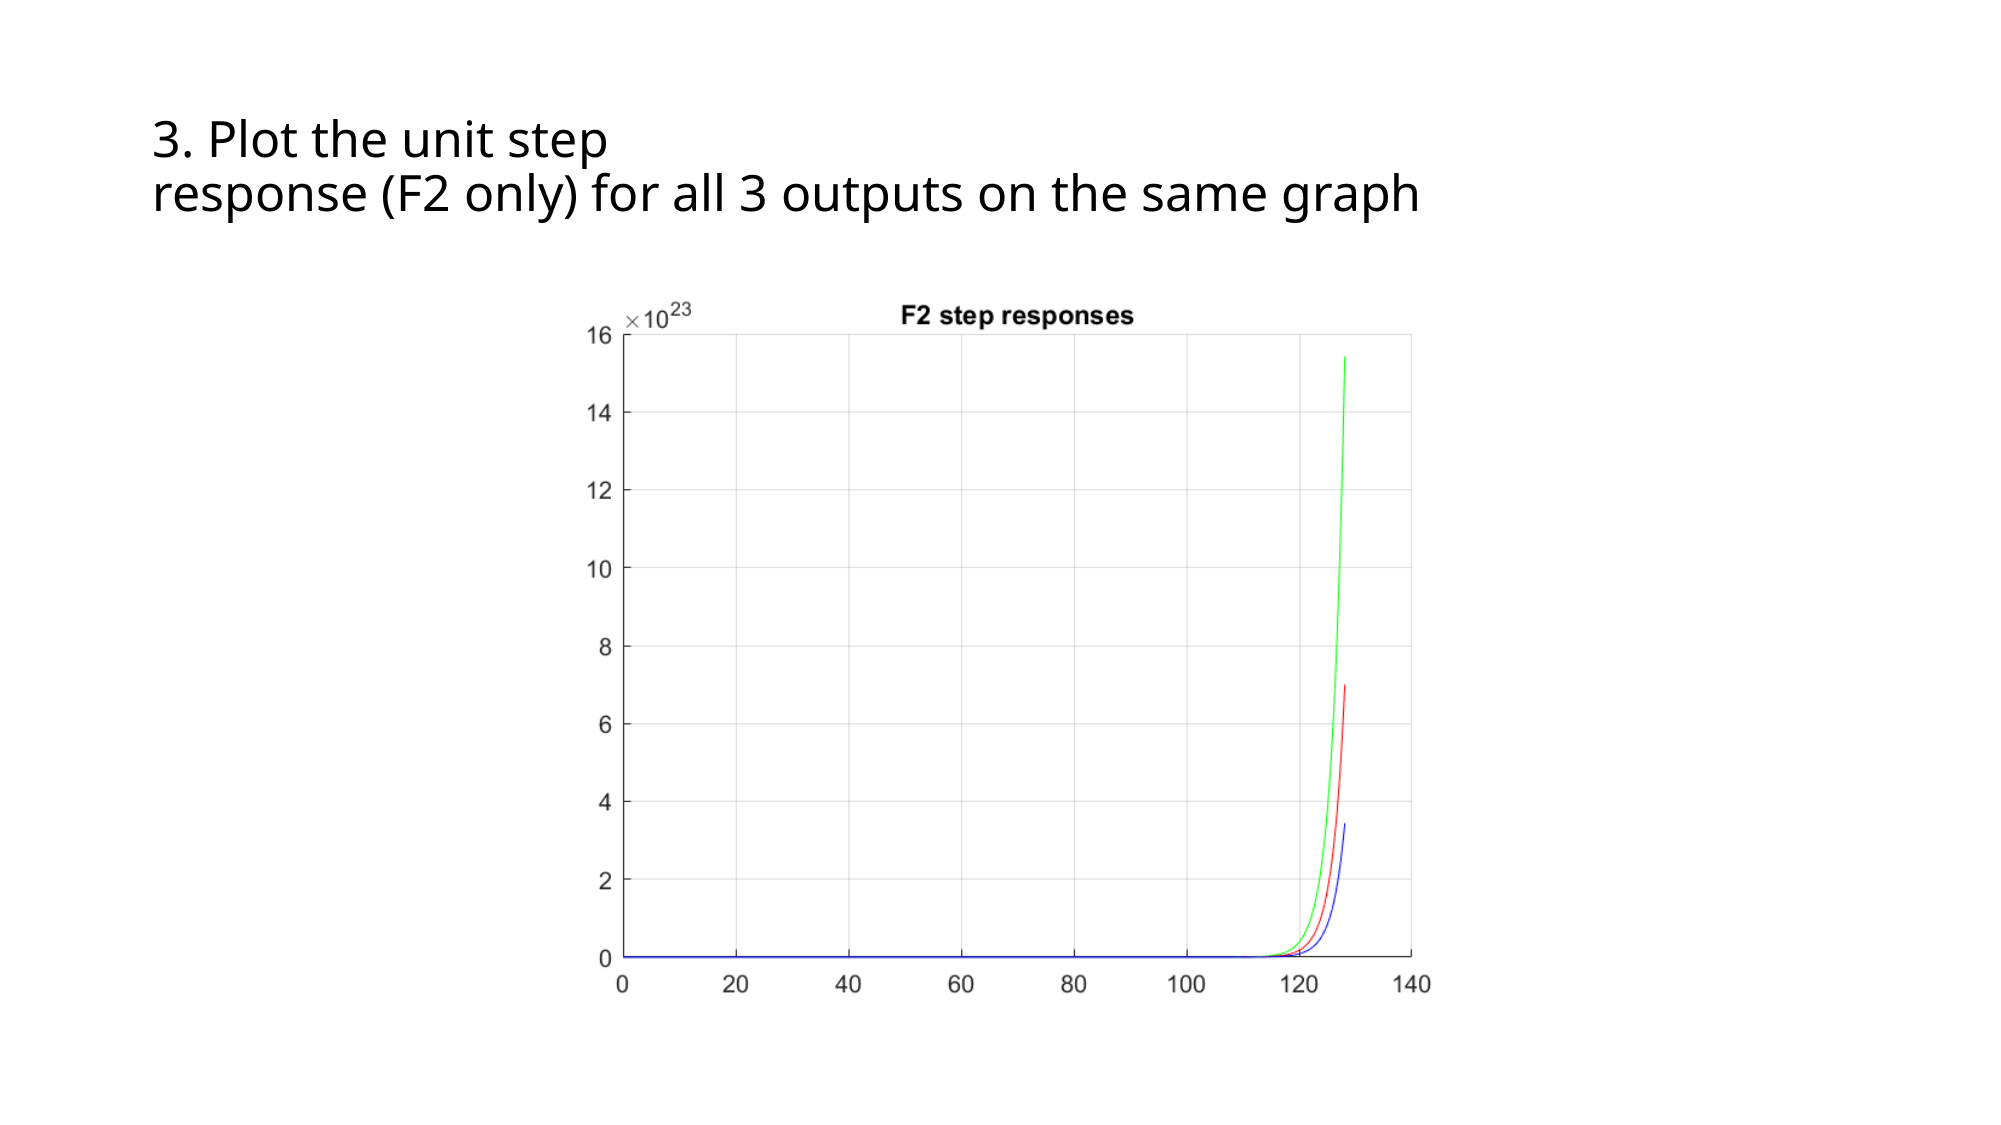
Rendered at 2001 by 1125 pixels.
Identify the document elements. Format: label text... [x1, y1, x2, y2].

title 3. Plot the unit step response (F2 only) for all 3 outputs on the same graph [137, 59, 1863, 278]
picture [491, 277, 1509, 1041]
